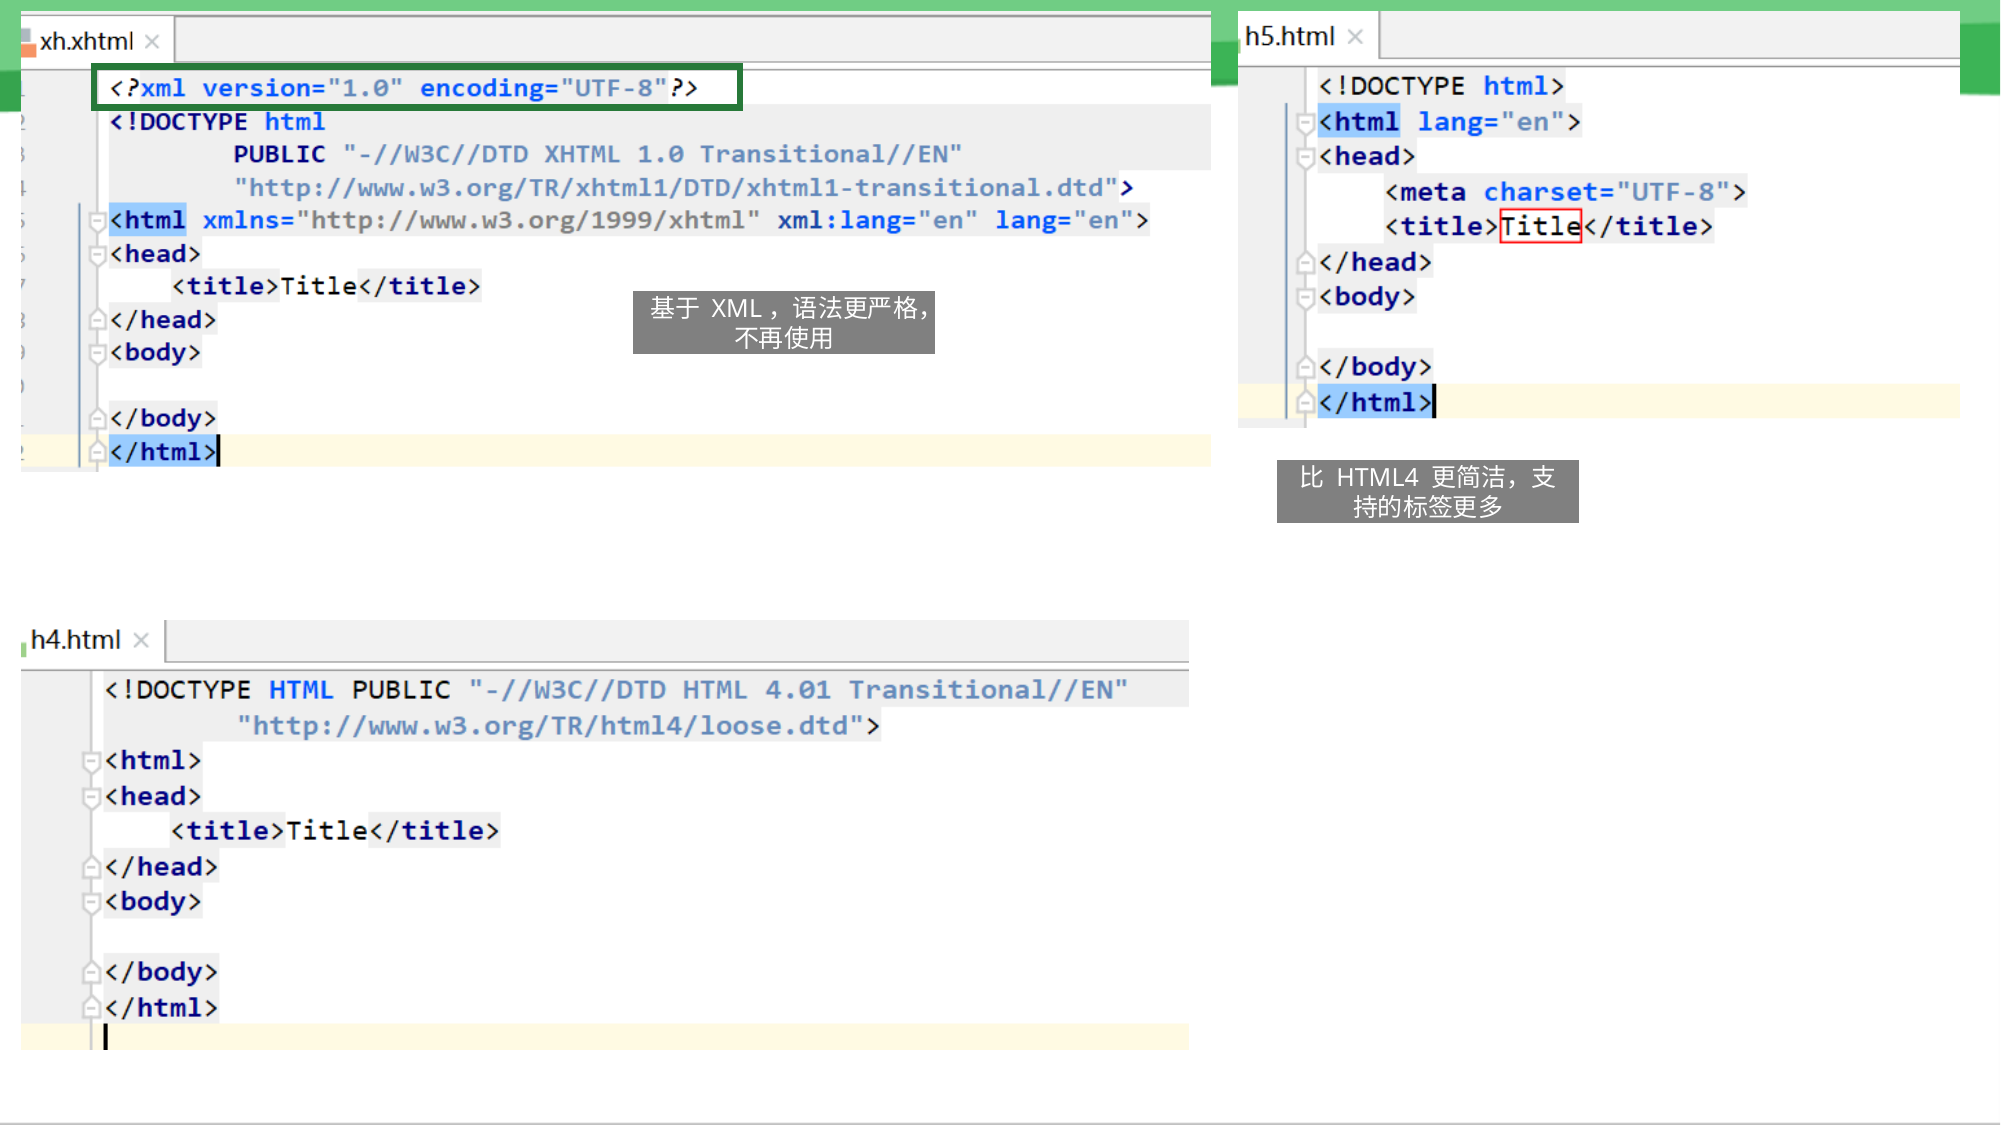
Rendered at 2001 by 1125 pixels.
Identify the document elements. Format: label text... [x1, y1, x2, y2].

picture [0, 0, 2001, 1125]
text_box 比 HTML4 更简洁，支持的标签更多 [1275, 458, 1581, 525]
